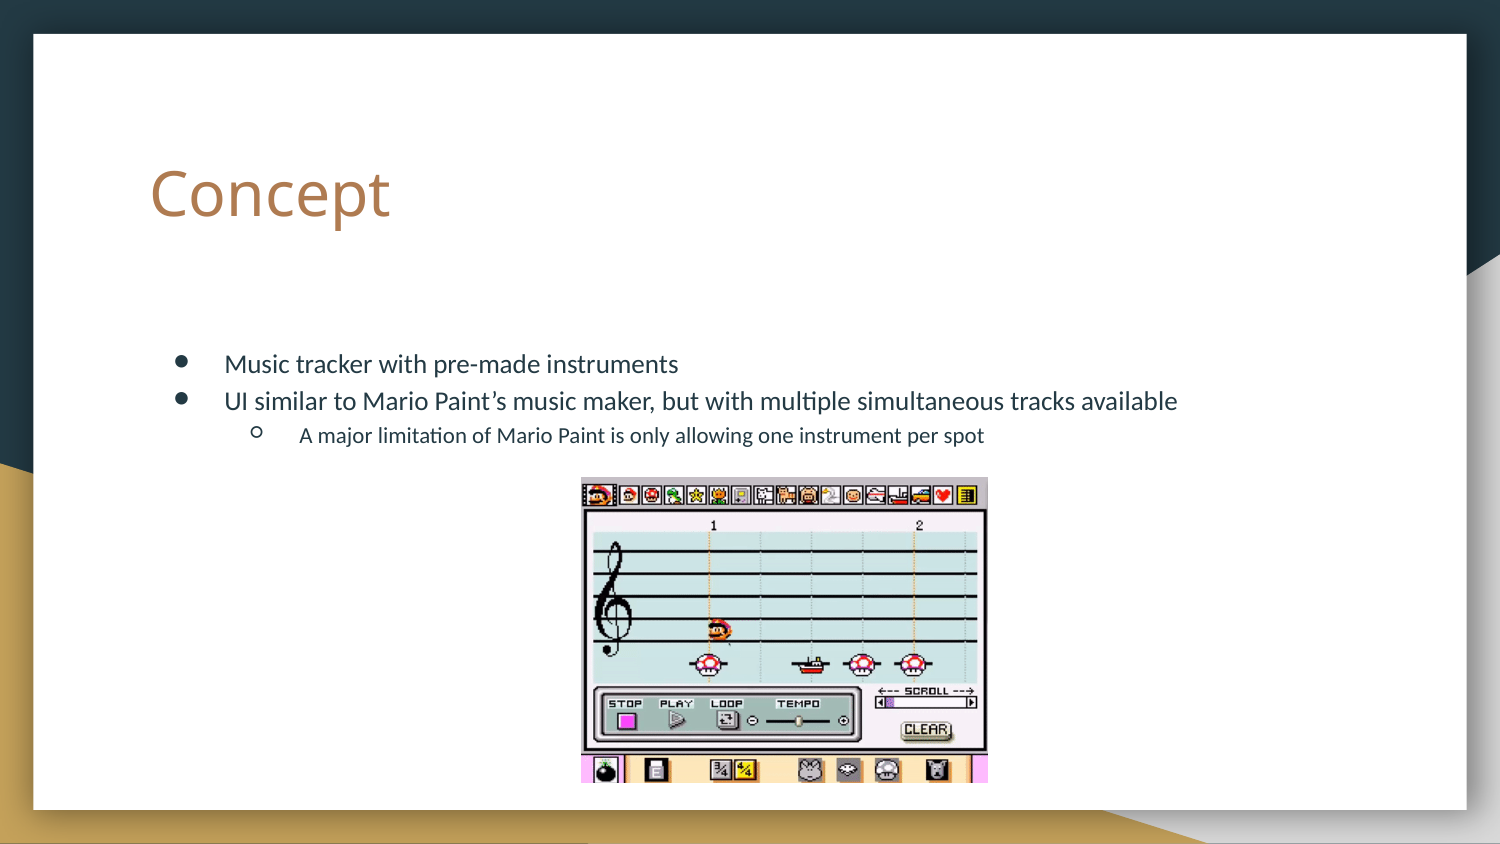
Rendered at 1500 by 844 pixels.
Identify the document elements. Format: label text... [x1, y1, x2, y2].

picture [581, 477, 988, 783]
list Music tracker with pre-made instruments UI similar to Mario Paint’s music maker, but with multiple simultaneous tracks available A major limitation of Mario Paint is only allowing one instrument per spot [134, 326, 1366, 729]
title Concept [134, 138, 1366, 296]
